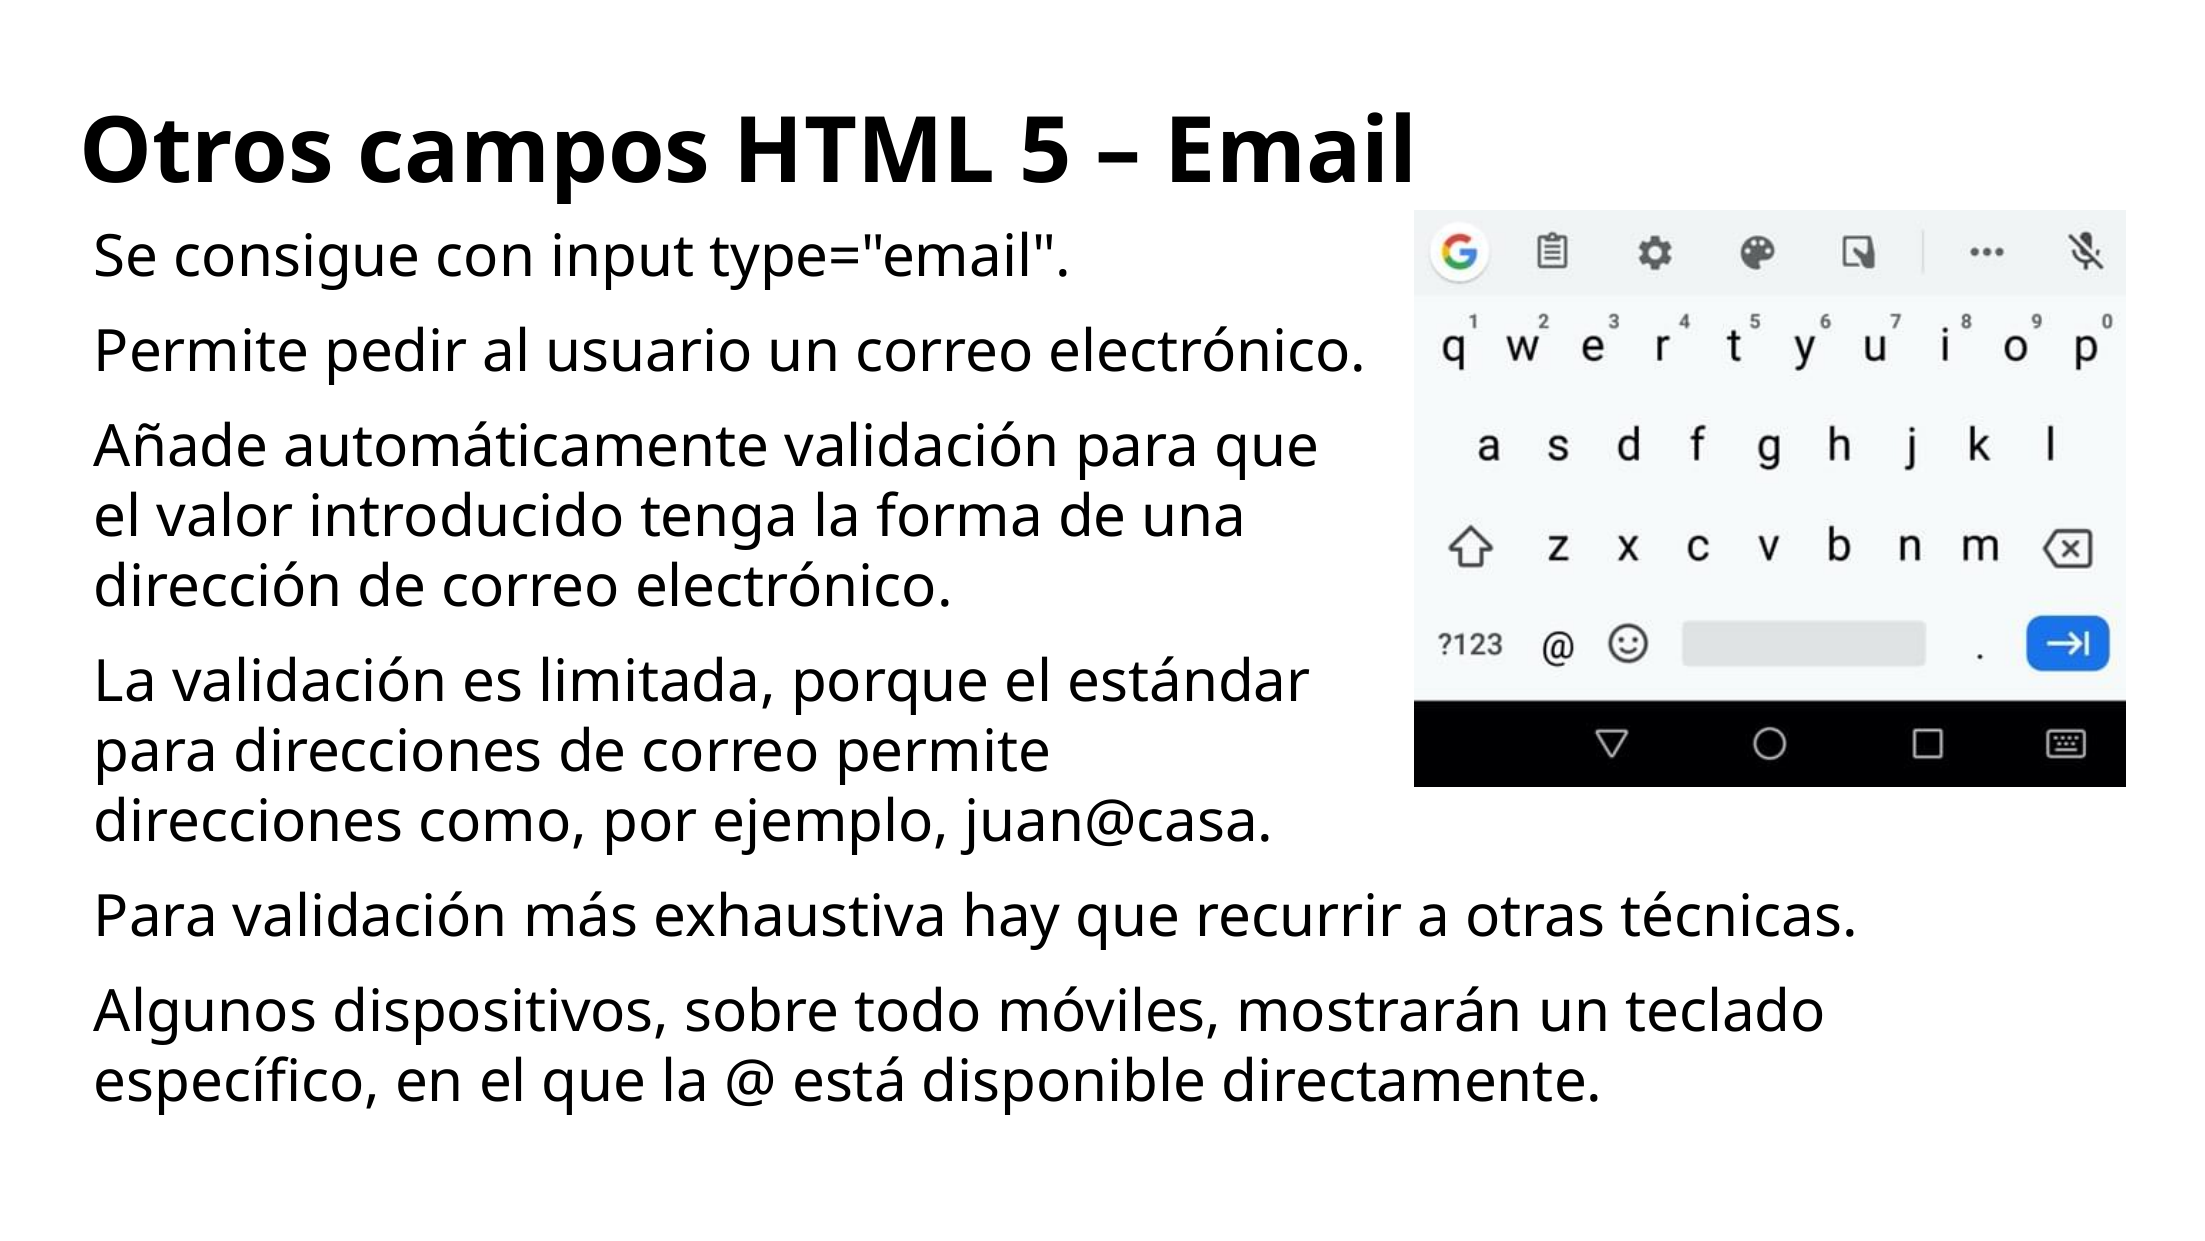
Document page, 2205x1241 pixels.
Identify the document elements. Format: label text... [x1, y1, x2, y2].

text_box Se consigue con input type="email". Permite pedir al usuario un correo electrónico. Añade automáticamente validación para que el valor introducido tenga la forma de una dirección de correo electrónico. La validación es limitada, porque el estándar para direcciones de correo permite direcciones como, por ejemplo, juan@casa. Para validación más exhaustiva hay que recurrir a otras técnicas. Algunos dispositivos, sobre todo móviles, mostrarán un teclado específico, en el que la @ está disponible directamente. [79, 210, 2126, 1121]
picture [1414, 210, 2126, 787]
title Otros campos HTML 5 – Email [79, 41, 2136, 264]
